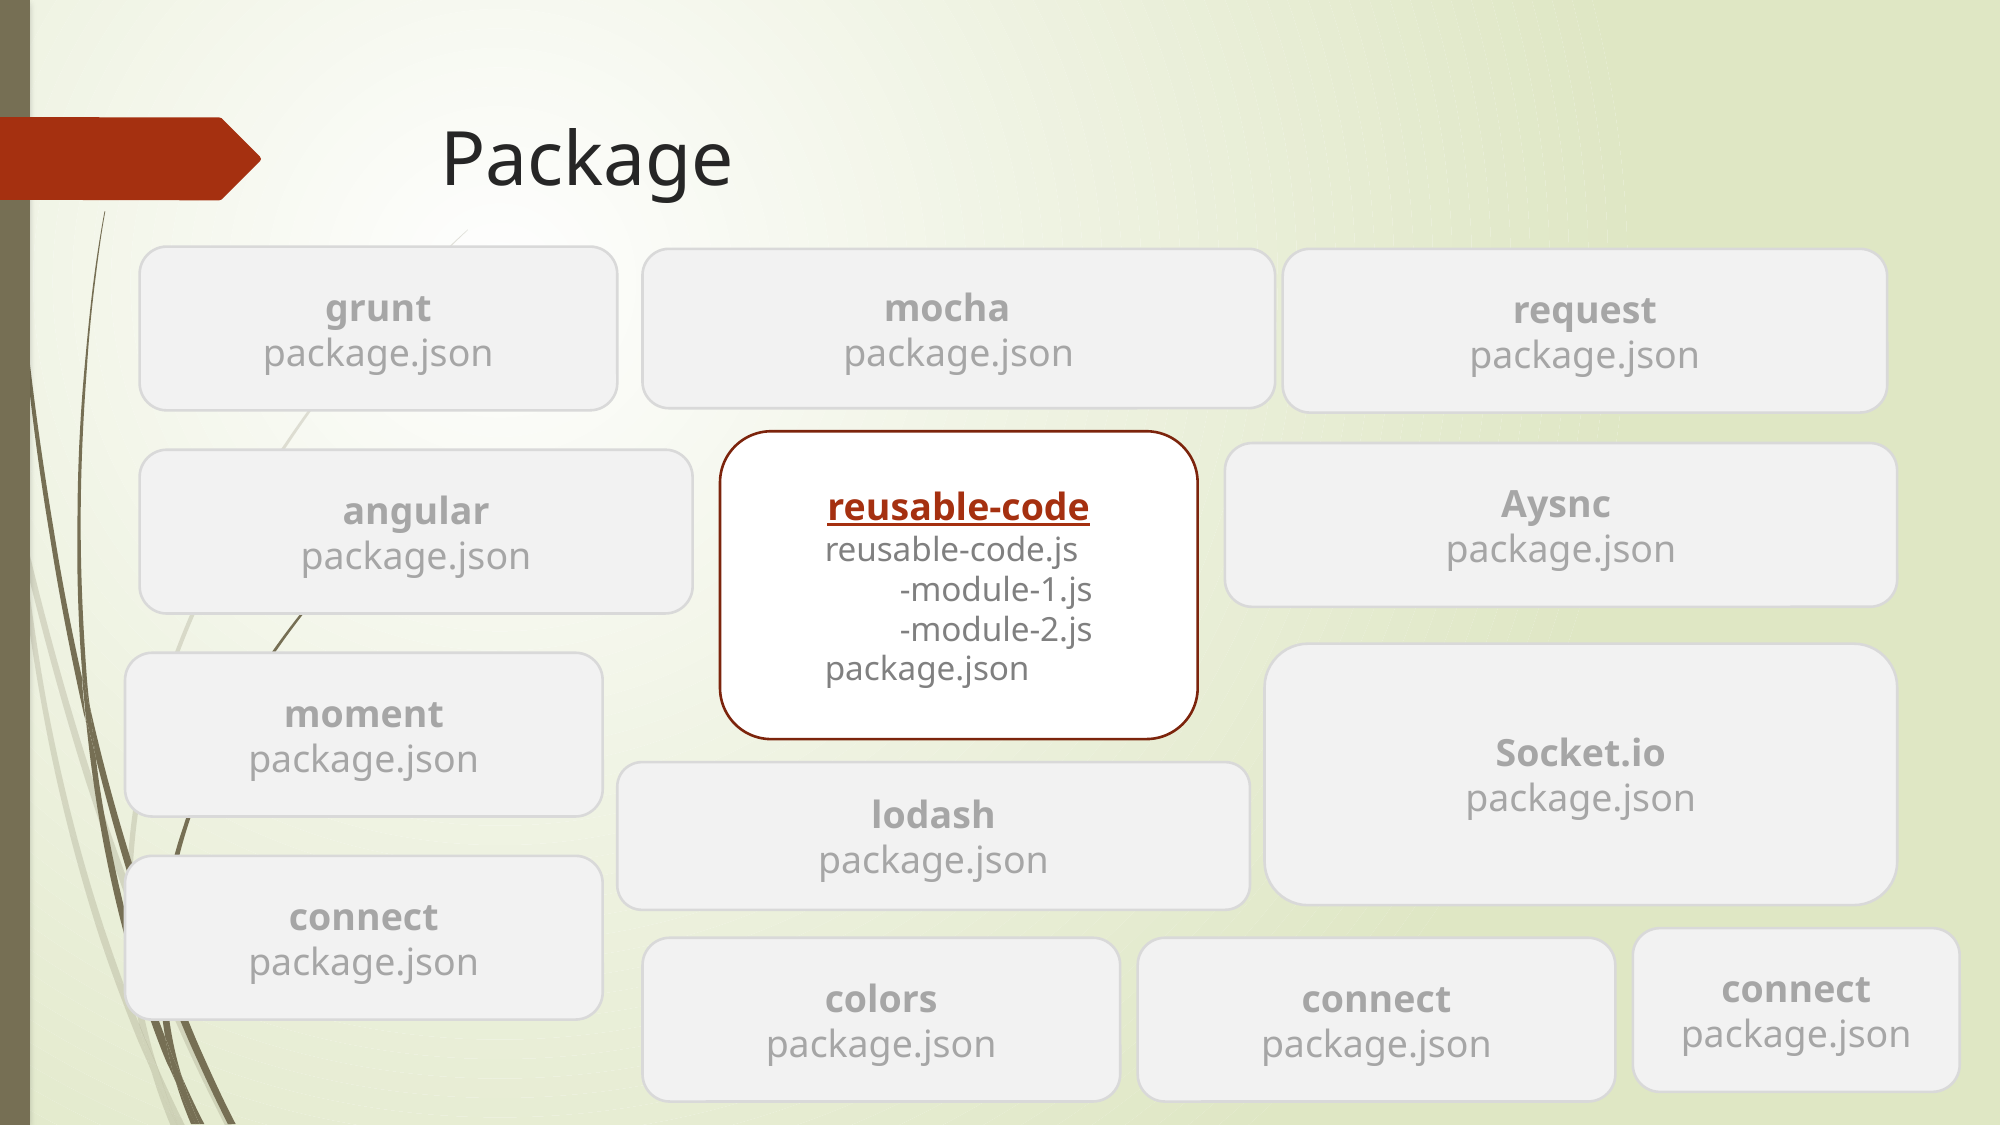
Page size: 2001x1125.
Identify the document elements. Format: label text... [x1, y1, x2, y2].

text_box connect package.json [1631, 926, 1962, 1094]
text_box connect package.json [123, 854, 605, 1021]
title Package [425, 102, 1888, 313]
text_box colors package.json [641, 936, 1122, 1103]
text_box moment package.json [123, 651, 605, 818]
text_box mocha package.json [641, 247, 1277, 410]
text_box grunt package.json [138, 245, 619, 412]
text_box request package.json [1281, 247, 1889, 414]
text_box angular package.json [138, 448, 694, 615]
text_box reusable-code reusable-code.js -module-1.js -module-2.js package.json [718, 429, 1199, 741]
text_box Socket.io package.json [1263, 642, 1899, 907]
text_box lodash package.json [615, 760, 1252, 912]
text_box Aysnc package.json [1223, 441, 1899, 609]
text_box connect package.json [1136, 936, 1617, 1103]
